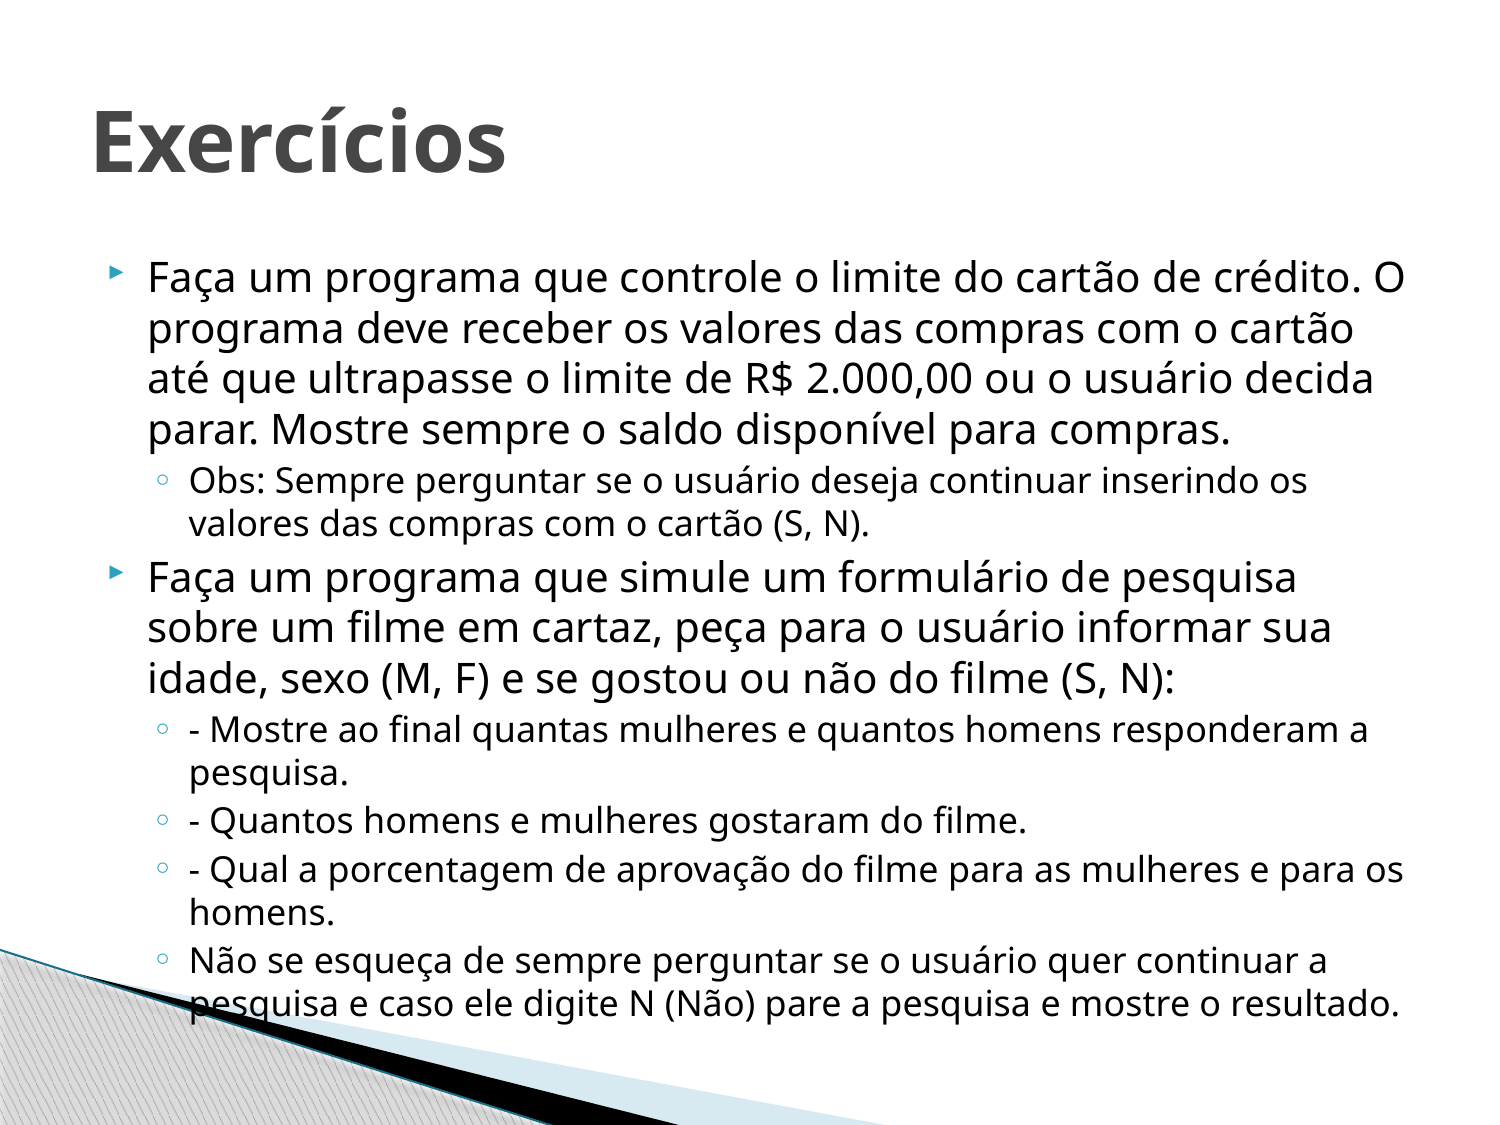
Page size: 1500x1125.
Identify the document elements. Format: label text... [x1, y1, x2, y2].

title Exercícios [75, 45, 1425, 233]
list Faça um programa que controle o limite do cartão de crédito. O programa deve receber os valores das compras com o cartão até que ultrapasse o limite de R$ 2.000,00 ou o usuário decida parar. Mostre sempre o saldo disponível para compras. Obs: Sempre perguntar se o usuário deseja continuar inserindo os valores das compras com o cartão (S, N). Faça um programa que simule um formulário de pesquisa sobre um filme em cartaz, peça para o usuário informar sua idade, sexo (M, F) e se gostou ou não do filme (S, N): - Mostre ao final quantas mulheres e quantos homens responderam a pesquisa. - Quantos homens e mulheres gostaram do filme. - Qual a porcentagem de aprovação do filme para as mulheres e para os homens. Não se esqueça de sempre perguntar se o usuário quer continuar a pesquisa e caso ele digite N (Não) pare a pesquisa e mostre o resultado. [75, 243, 1425, 1067]
